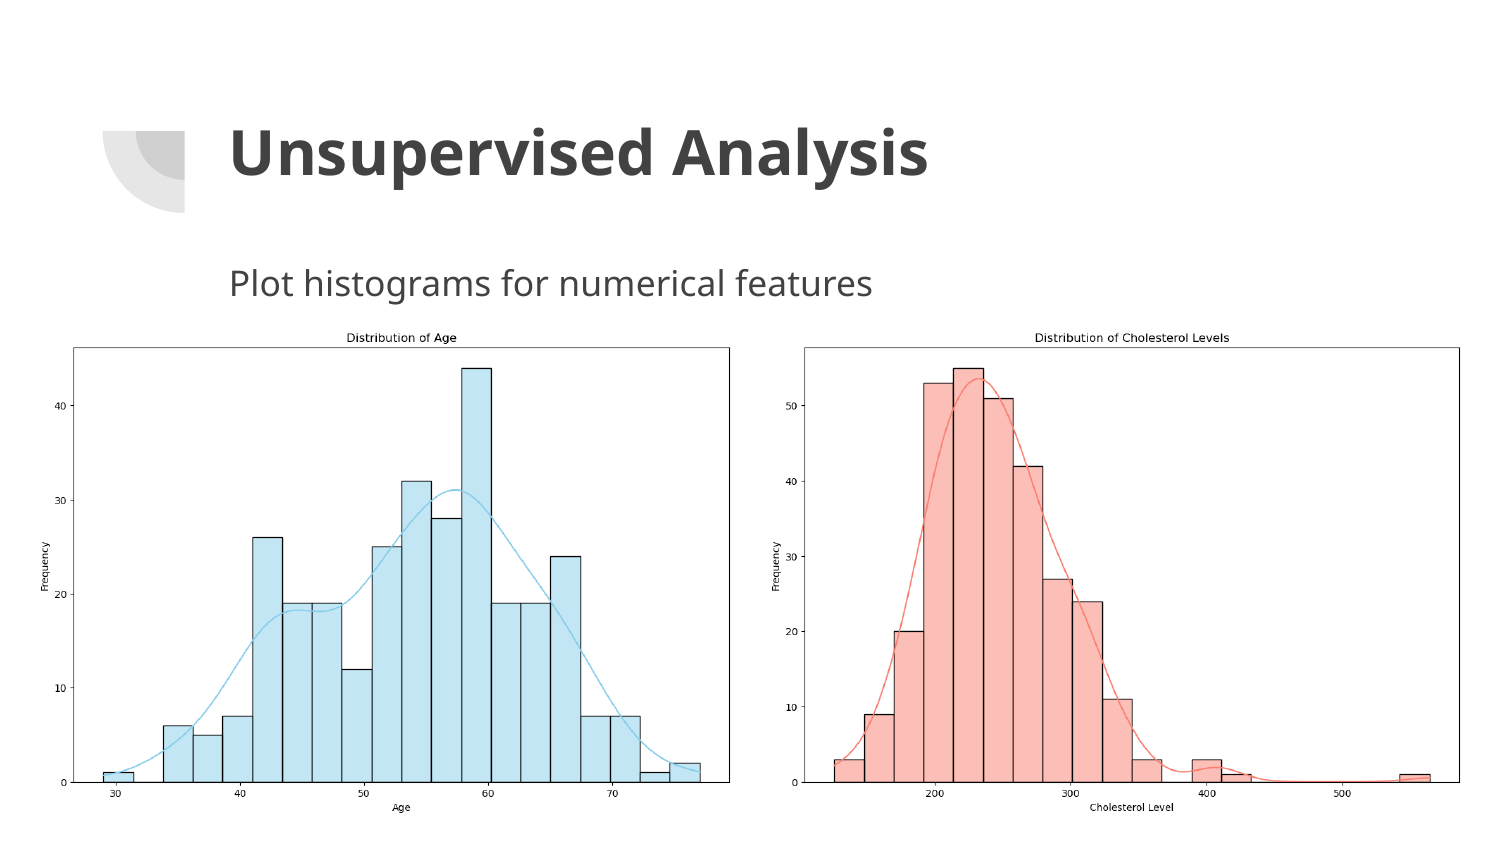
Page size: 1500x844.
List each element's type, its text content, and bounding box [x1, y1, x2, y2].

picture [764, 326, 1466, 820]
picture [33, 326, 736, 820]
title Unsupervised Analysis [213, 98, 1368, 263]
list Plot histograms for numerical features [213, 244, 1197, 369]
